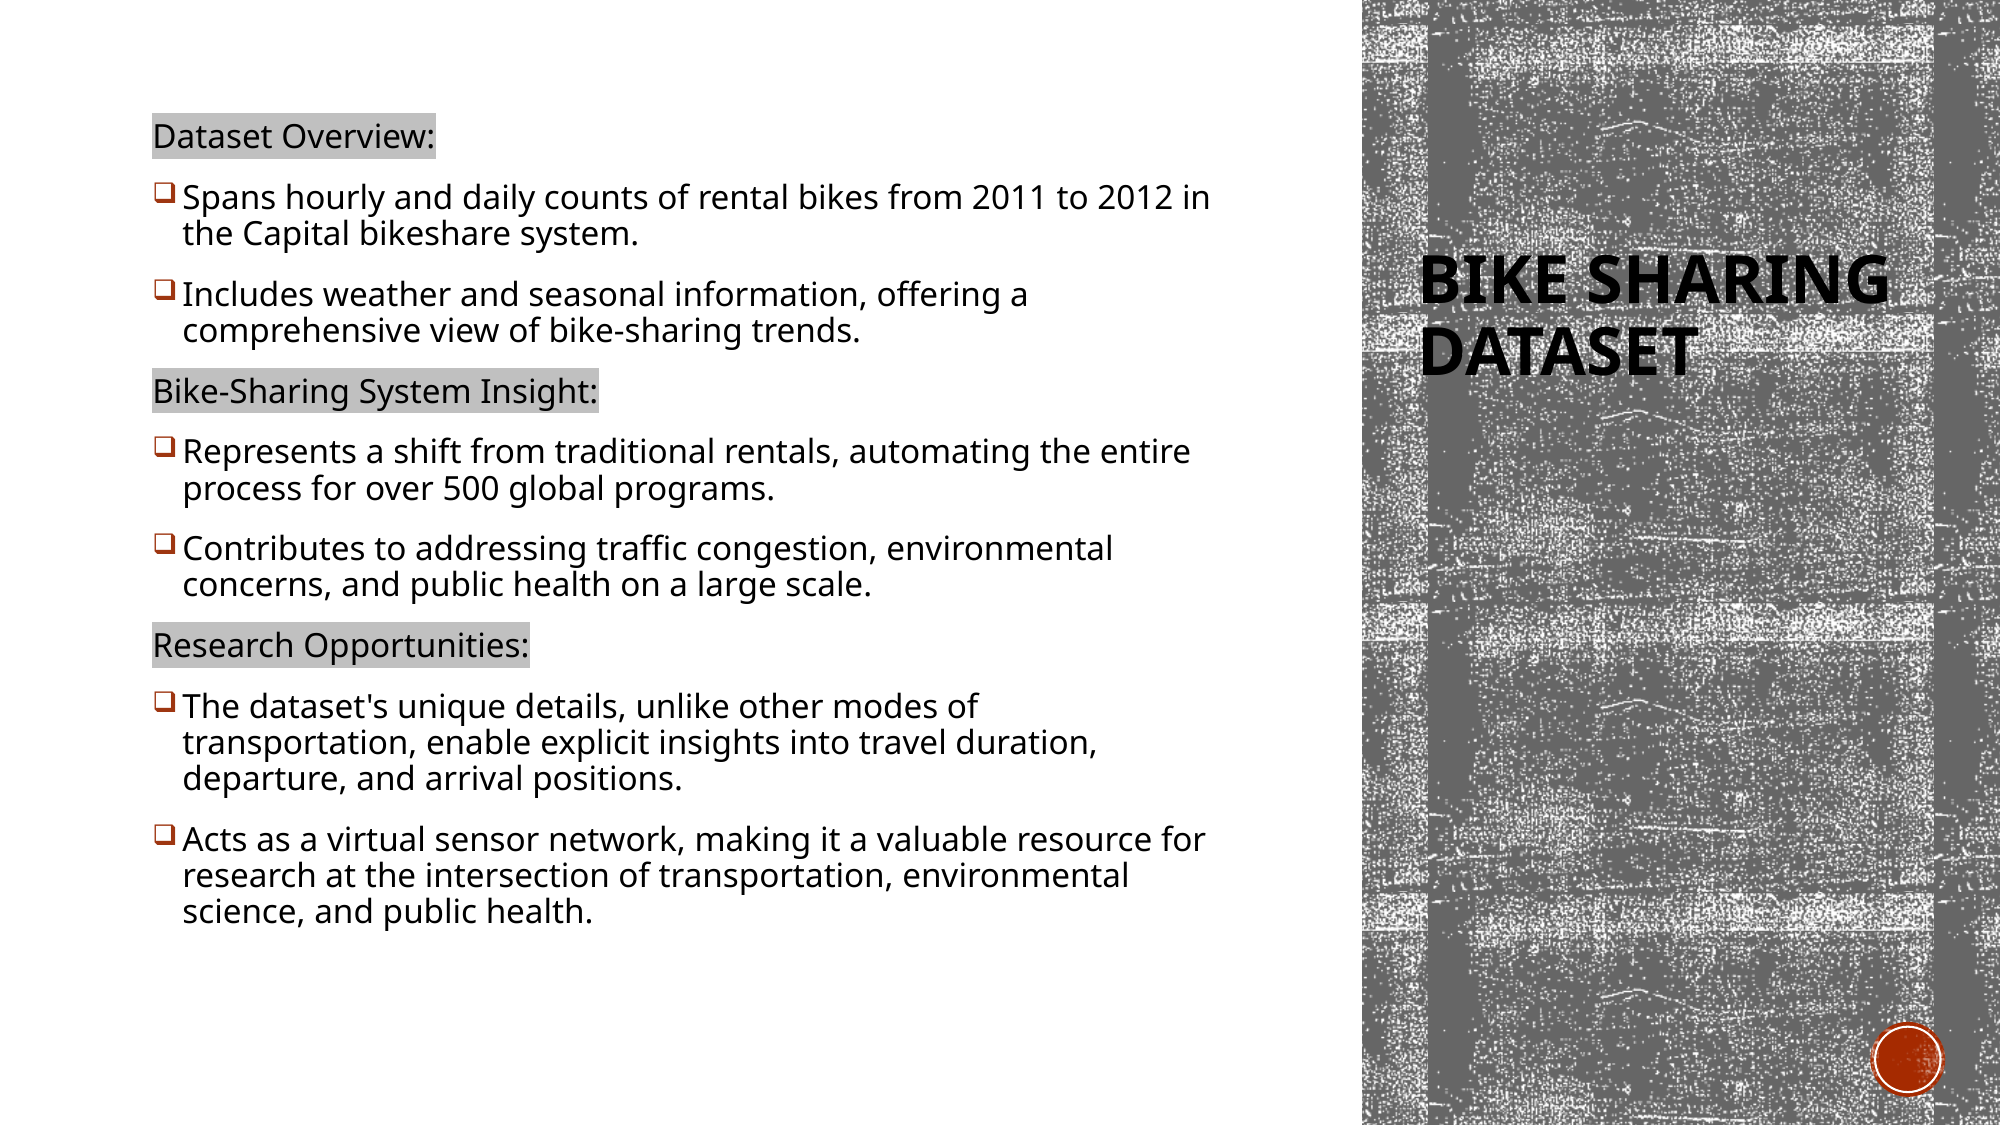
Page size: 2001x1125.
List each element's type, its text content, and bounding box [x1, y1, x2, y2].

list Dataset Overview: Spans hourly and daily counts of rental bikes from 2011 to 2012 in the Capital bikeshare system. Includes weather and seasonal information, offering a comprehensive view of bike-sharing trends. Bike-Sharing System Insight: Represents a shift from traditional rentals, automating the entire process for over 500 global programs. Contributes to addressing traffic congestion, environmental concerns, and public health on a large scale. Research Opportunities: The dataset's unique details, unlike other modes of transportation, enable explicit insights into travel duration, departure, and arrival positions. Acts as a virtual sensor network, making it a valuable resource for research at the intersection of transportation, environmental science, and public health. [137, 112, 1239, 936]
title BIKE SHARING DATASET [1402, 112, 1928, 398]
